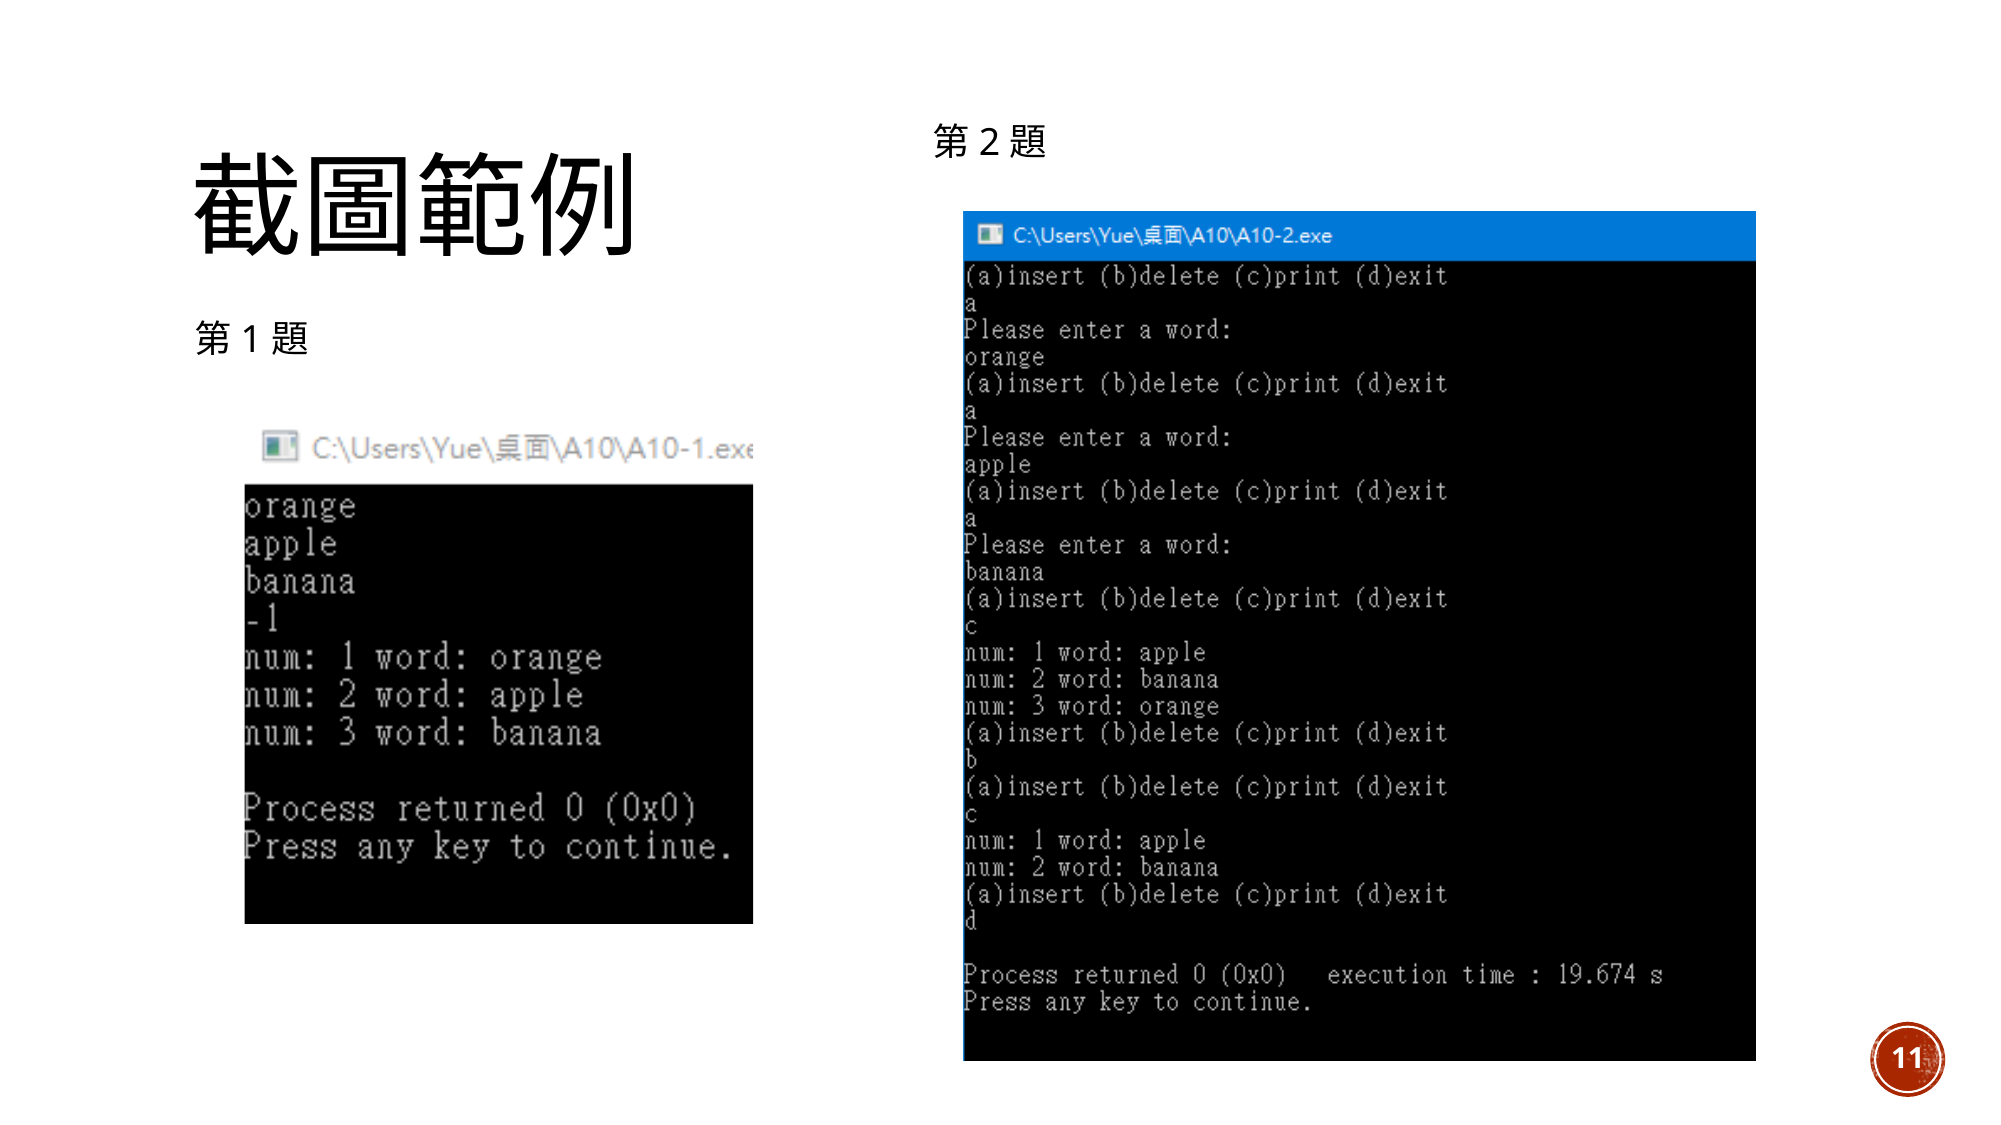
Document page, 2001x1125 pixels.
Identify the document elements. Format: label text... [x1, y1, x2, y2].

slide_number 11 [1855, 1028, 1961, 1089]
picture [244, 414, 754, 924]
picture [1884, 1089, 1931, 1097]
title 截圖範例 [175, 79, 1826, 344]
text_box 第2題 [917, 110, 1203, 171]
picture [963, 211, 1756, 1061]
picture [1887, 1021, 1929, 1028]
text_box 第1題 [179, 307, 465, 368]
